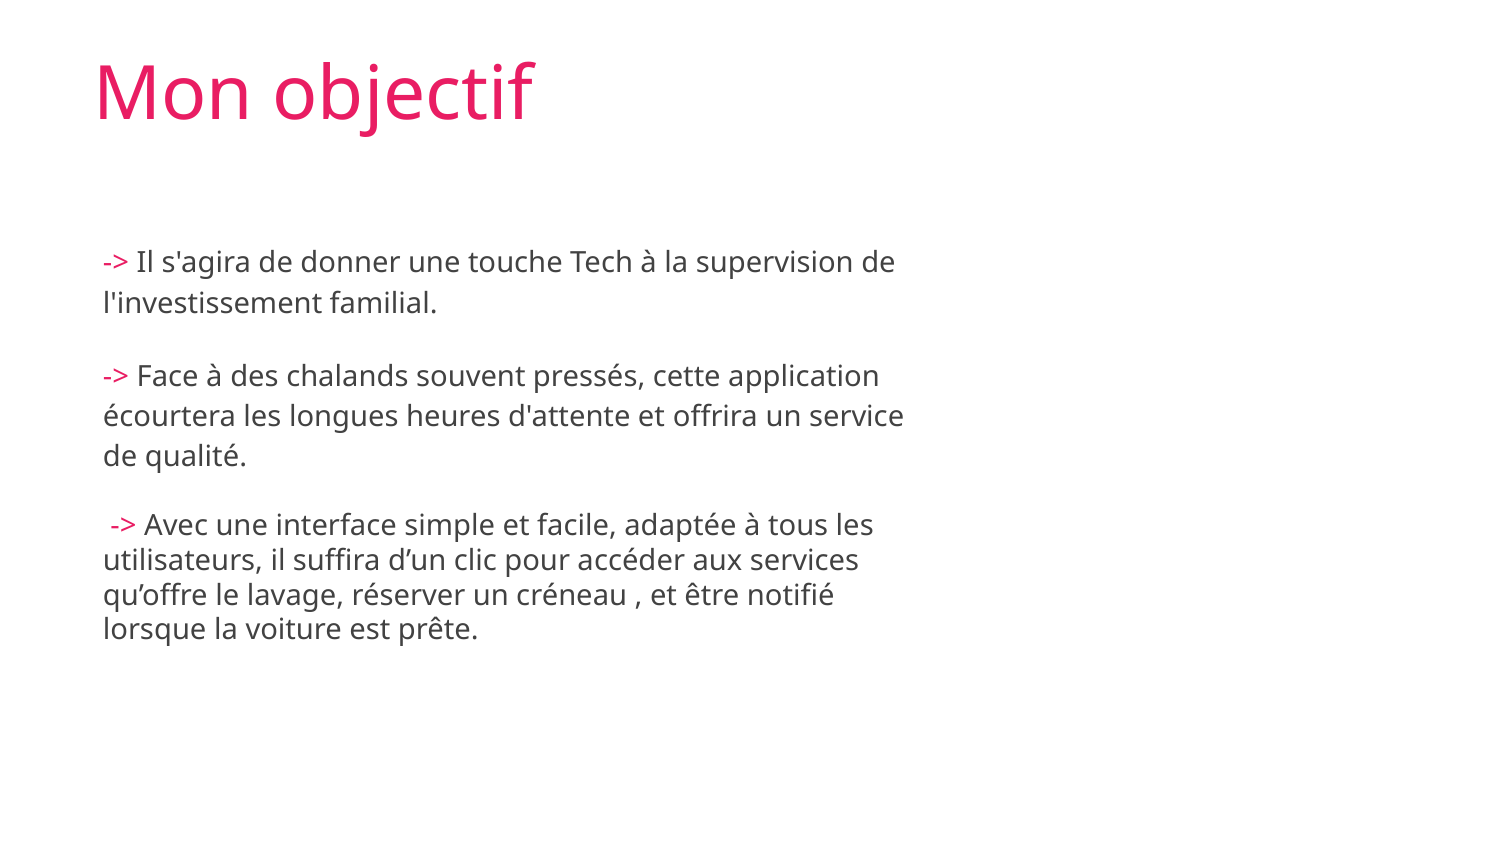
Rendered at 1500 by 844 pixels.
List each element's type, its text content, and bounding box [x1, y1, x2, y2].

title Mon objectif [78, 29, 931, 156]
title -> Il s'agira de donner une touche Tech à la supervision de l'investissement familial. -> Face à des chalands souvent pressés, cette application écourtera les longues heures d'attente et offrira un service de qualité. -> Avec une interface simple et facile, adaptée à tous les utilisateurs, il suffira d’un clic pour accéder aux services qu’offre le lavage, réserver un créneau , et être notifié lorsque la voiture est prête. [87, 155, 941, 826]
